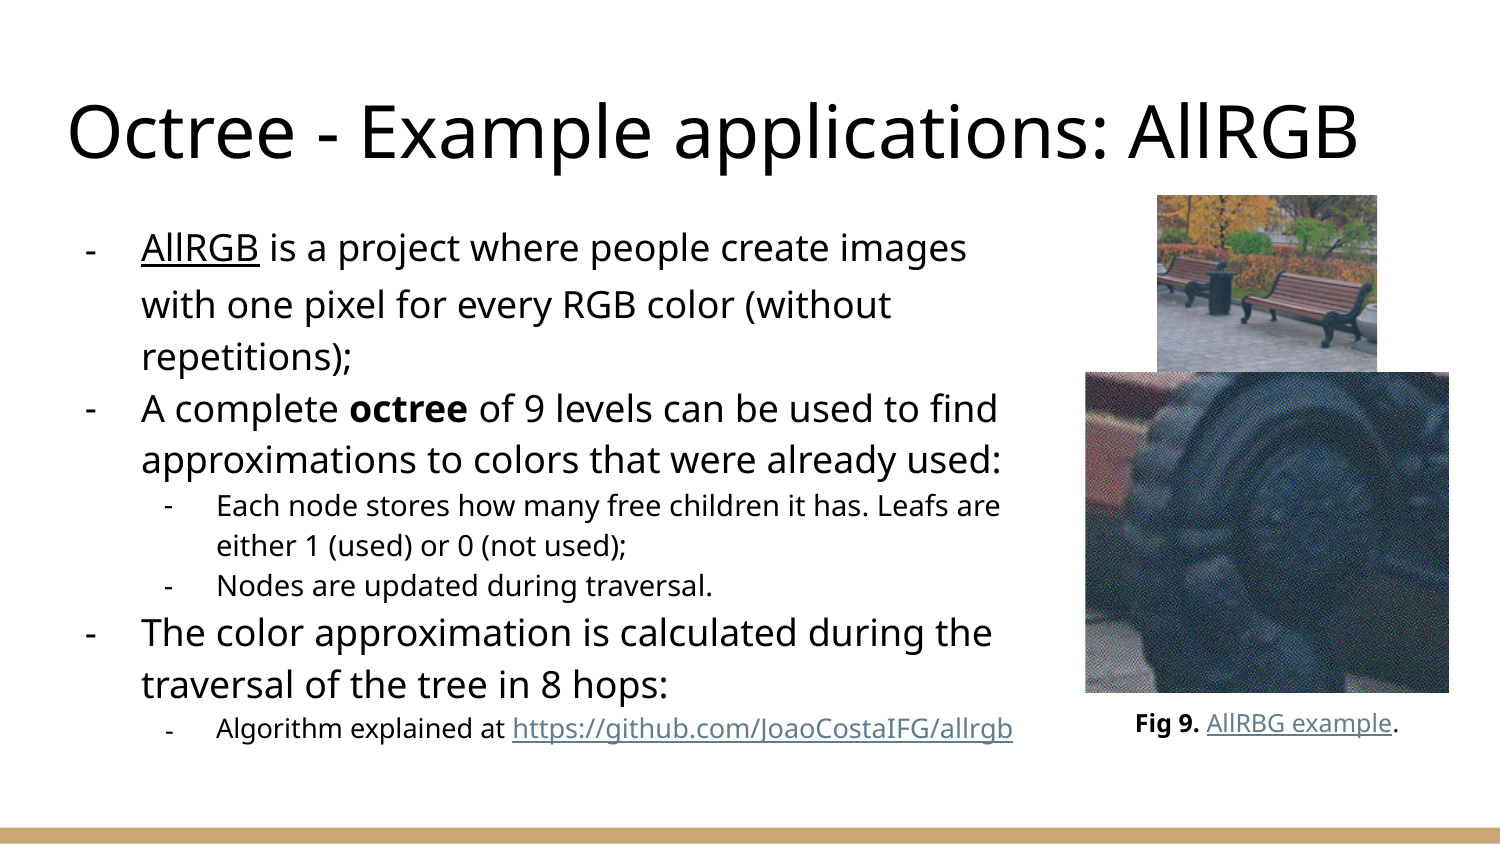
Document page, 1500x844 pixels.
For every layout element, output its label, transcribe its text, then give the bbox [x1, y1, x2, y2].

title Octree - Example applications: AllRGB [51, 51, 1449, 189]
text_box Fig 9. AllRBG example. [1085, 700, 1449, 757]
picture [1085, 195, 1450, 693]
list AllRGB is a project where people create images with one pixel for every RGB color (without repetitions); A complete octree of 9 levels can be used to find approximations to colors that were already used: Each node stores how many free children it has. Leafs are either 1 (used) or 0 (not used); Nodes are updated during traversal. The color approximation is calculated during the traversal of the tree in 8 hops: Algorithm explained at https://github.com/JoaoCostaIFG/allrgb [51, 200, 1031, 829]
